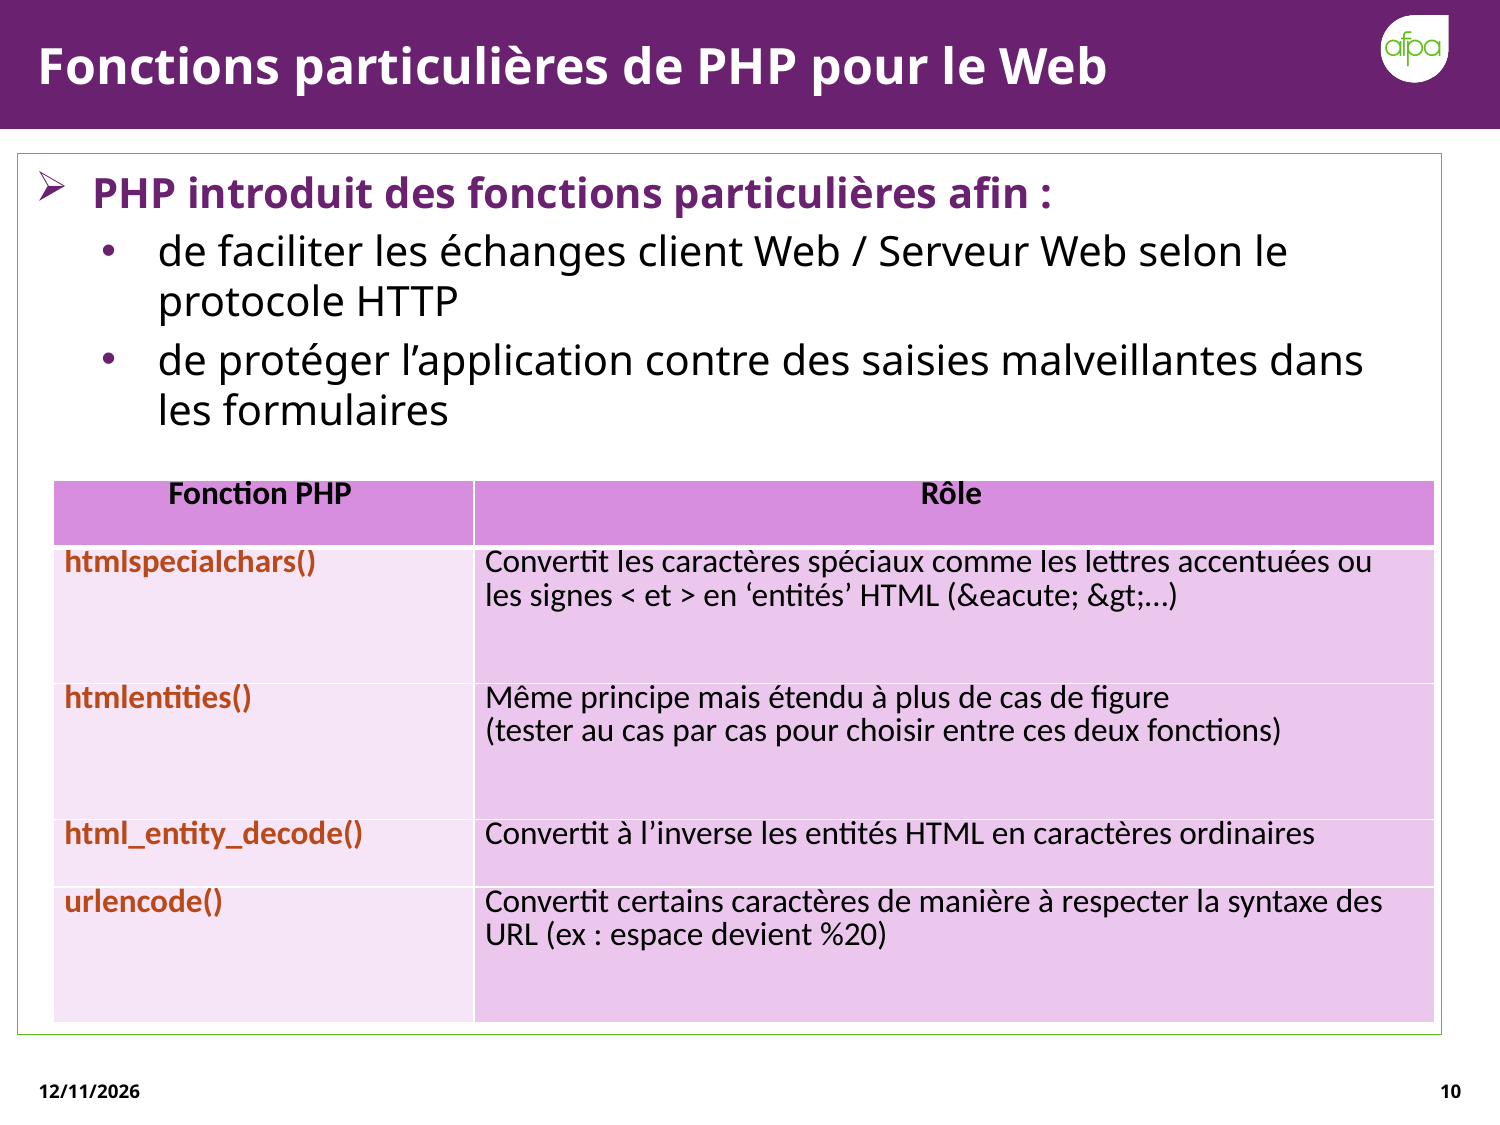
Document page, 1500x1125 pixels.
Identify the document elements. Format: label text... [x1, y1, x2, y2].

table_cell urlencode() [54, 888, 473, 1022]
table_header Fonction PHP [54, 481, 473, 545]
title Fonctions particulières de PHP pour le Web [2, 0, 1339, 129]
list PHP introduit des fonctions particulières afin : de faciliter les échanges client Web / Serveur Web selon le protocole HTTP de protéger l’application contre des saisies malveillantes dans les formulaires [17, 153, 1442, 1035]
table_cell Même principe mais étendu à plus de cas de figure (tester au cas par cas pour choisir entre ces deux fonctions) [475, 684, 1434, 819]
table_cell htmlentities() [54, 684, 473, 819]
slide_number 10 [997, 1053, 1477, 1114]
table_cell Convertit les caractères spéciaux comme les lettres accentuées ou les signes < et > en ‘entités’ HTML (&eacute; &gt;…) [475, 550, 1434, 683]
table_cell Convertit certains caractères de manière à respecter la syntaxe des URL (ex : espace devient %20) [475, 888, 1434, 1022]
table_cell html_entity_decode() [54, 820, 473, 886]
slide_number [23, 1053, 200, 1114]
table_cell Convertit à l’inverse les entités HTML en caractères ordinaires [475, 820, 1434, 886]
table_header Rôle [475, 481, 1434, 545]
picture [1379, 2, 1461, 95]
table_cell htmlspecialchars() [54, 550, 473, 683]
